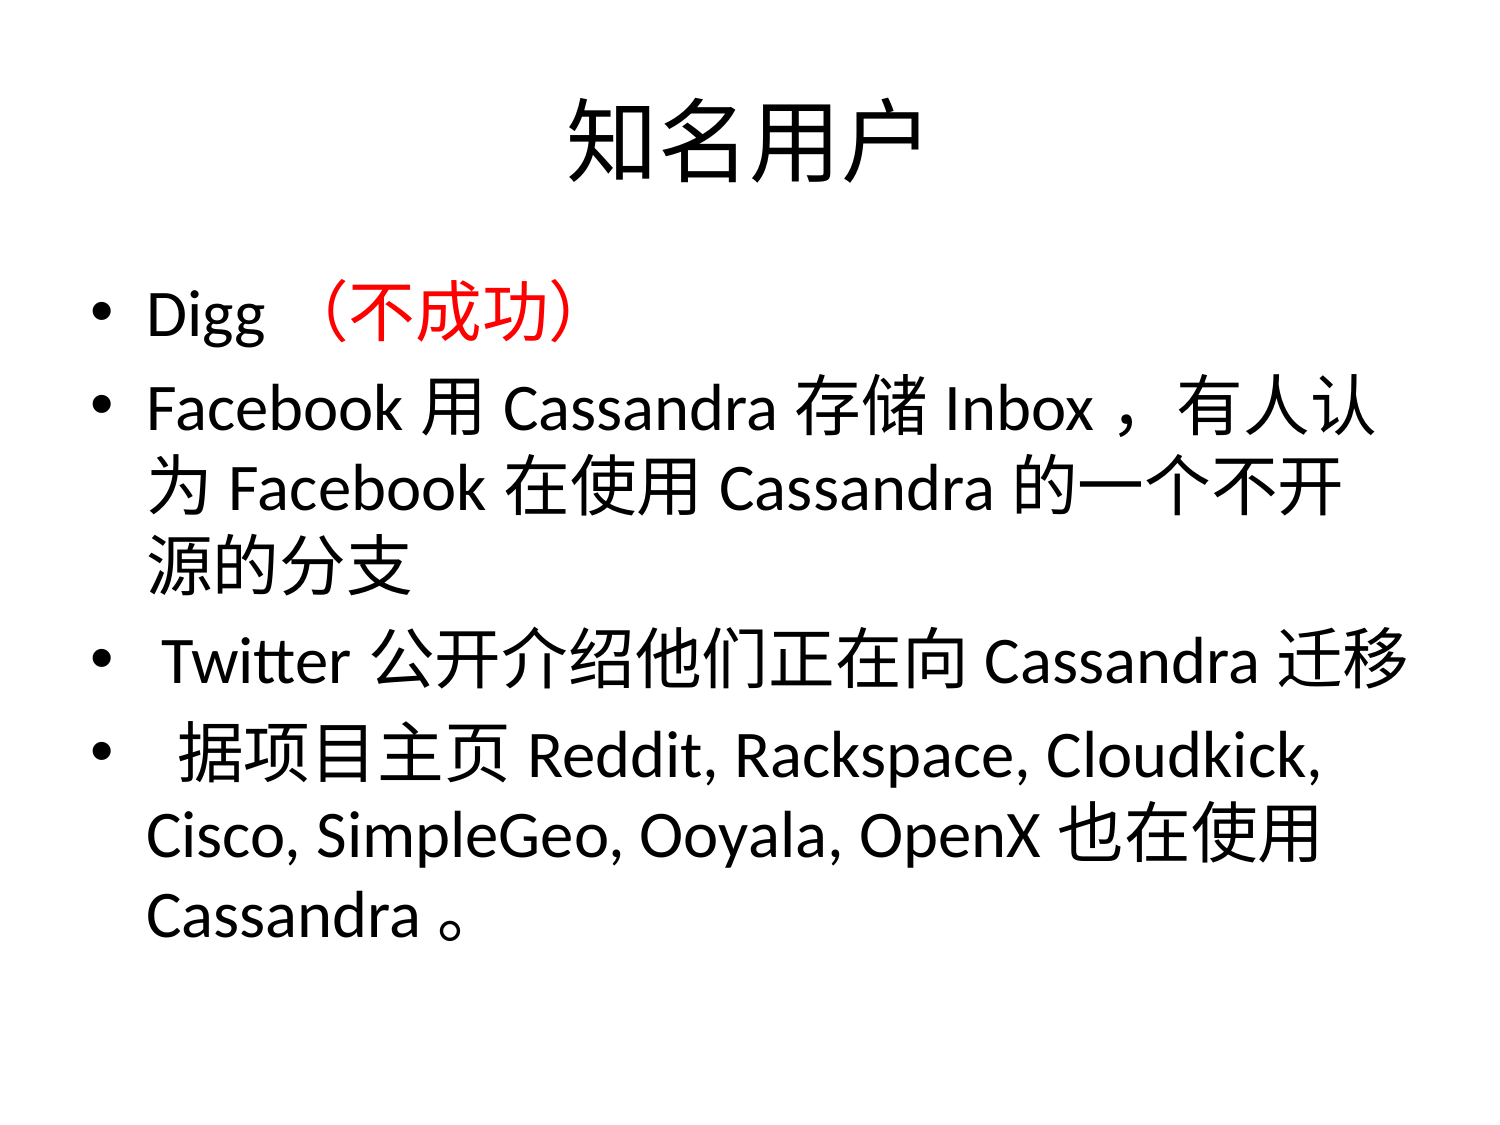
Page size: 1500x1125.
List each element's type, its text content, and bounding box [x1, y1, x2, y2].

list Digg（不成功） Facebook用Cassandra存储Inbox，有人认为Facebook在使用Cassandra的一个不开源的分支 Twitter公开介绍他们正在向Cassandra迁移 据项目主页Reddit, Rackspace, Cloudkick, Cisco, SimpleGeo, Ooyala, OpenX也在使用Cassandra。 [75, 262, 1425, 1005]
title 知名用户 [75, 45, 1425, 233]
